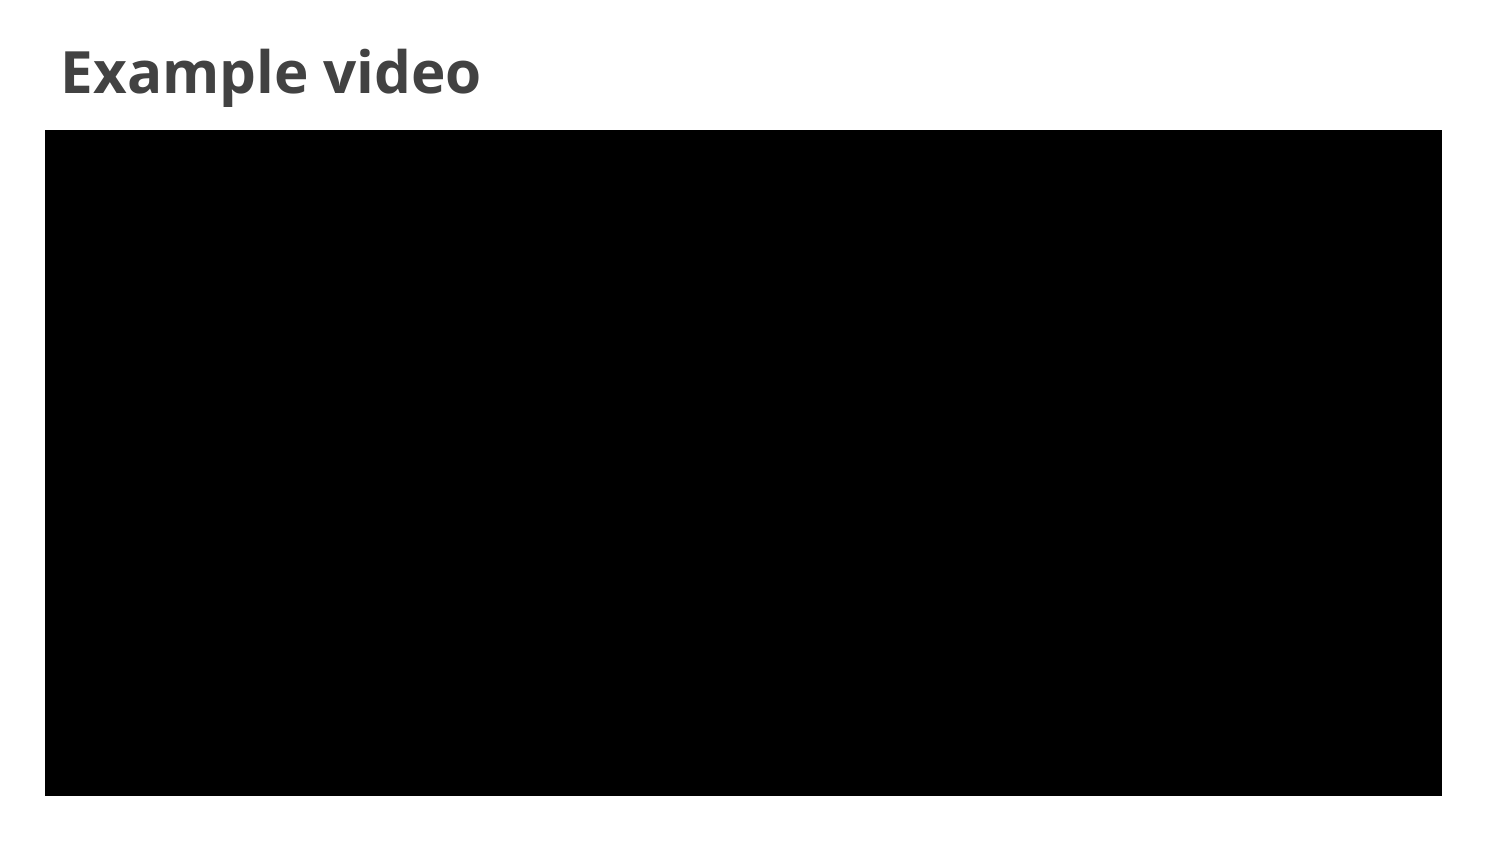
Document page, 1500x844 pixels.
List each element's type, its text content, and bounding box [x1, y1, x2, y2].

title Example video [45, 19, 1200, 129]
picture [45, 130, 1442, 797]
